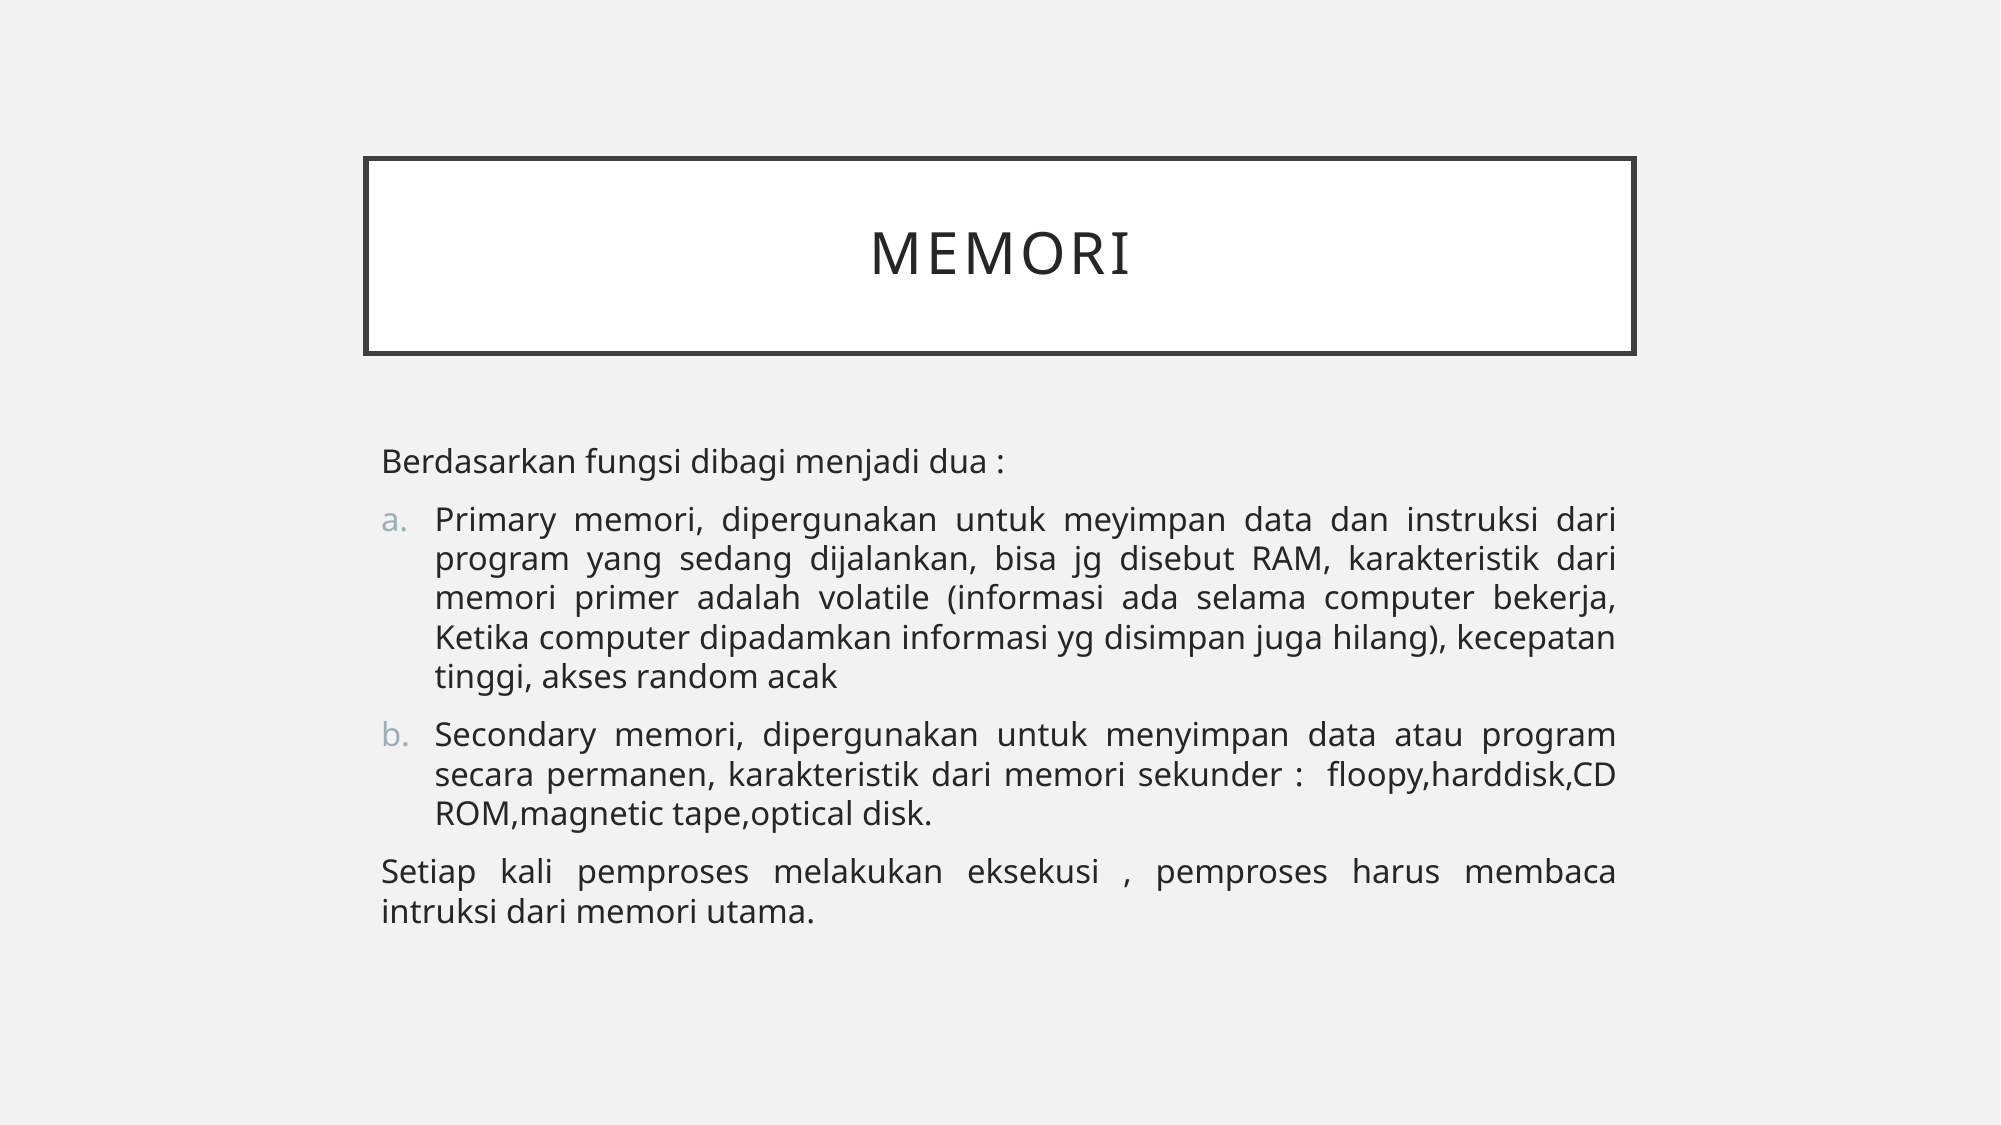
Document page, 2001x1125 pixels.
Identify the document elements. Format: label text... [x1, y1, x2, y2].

list Berdasarkan fungsi dibagi menjadi dua : Primary memori, dipergunakan untuk meyimpan data dan instruksi dari program yang sedang dijalankan, bisa jg disebut RAM, karakteristik dari memori primer adalah volatile (informasi ada selama computer bekerja, Ketika computer dipadamkan informasi yg disimpan juga hilang), kecepatan tinggi, akses random acak Secondary memori, dipergunakan untuk menyimpan data atau program secara permanen, karakteristik dari memori sekunder : floopy,harddisk,CD ROM,magnetic tape,optical disk. Setiap kali pemproses melakukan eksekusi , pemproses harus membaca intruksi dari memori utama. [366, 432, 1634, 942]
title memori [363, 156, 1637, 356]
